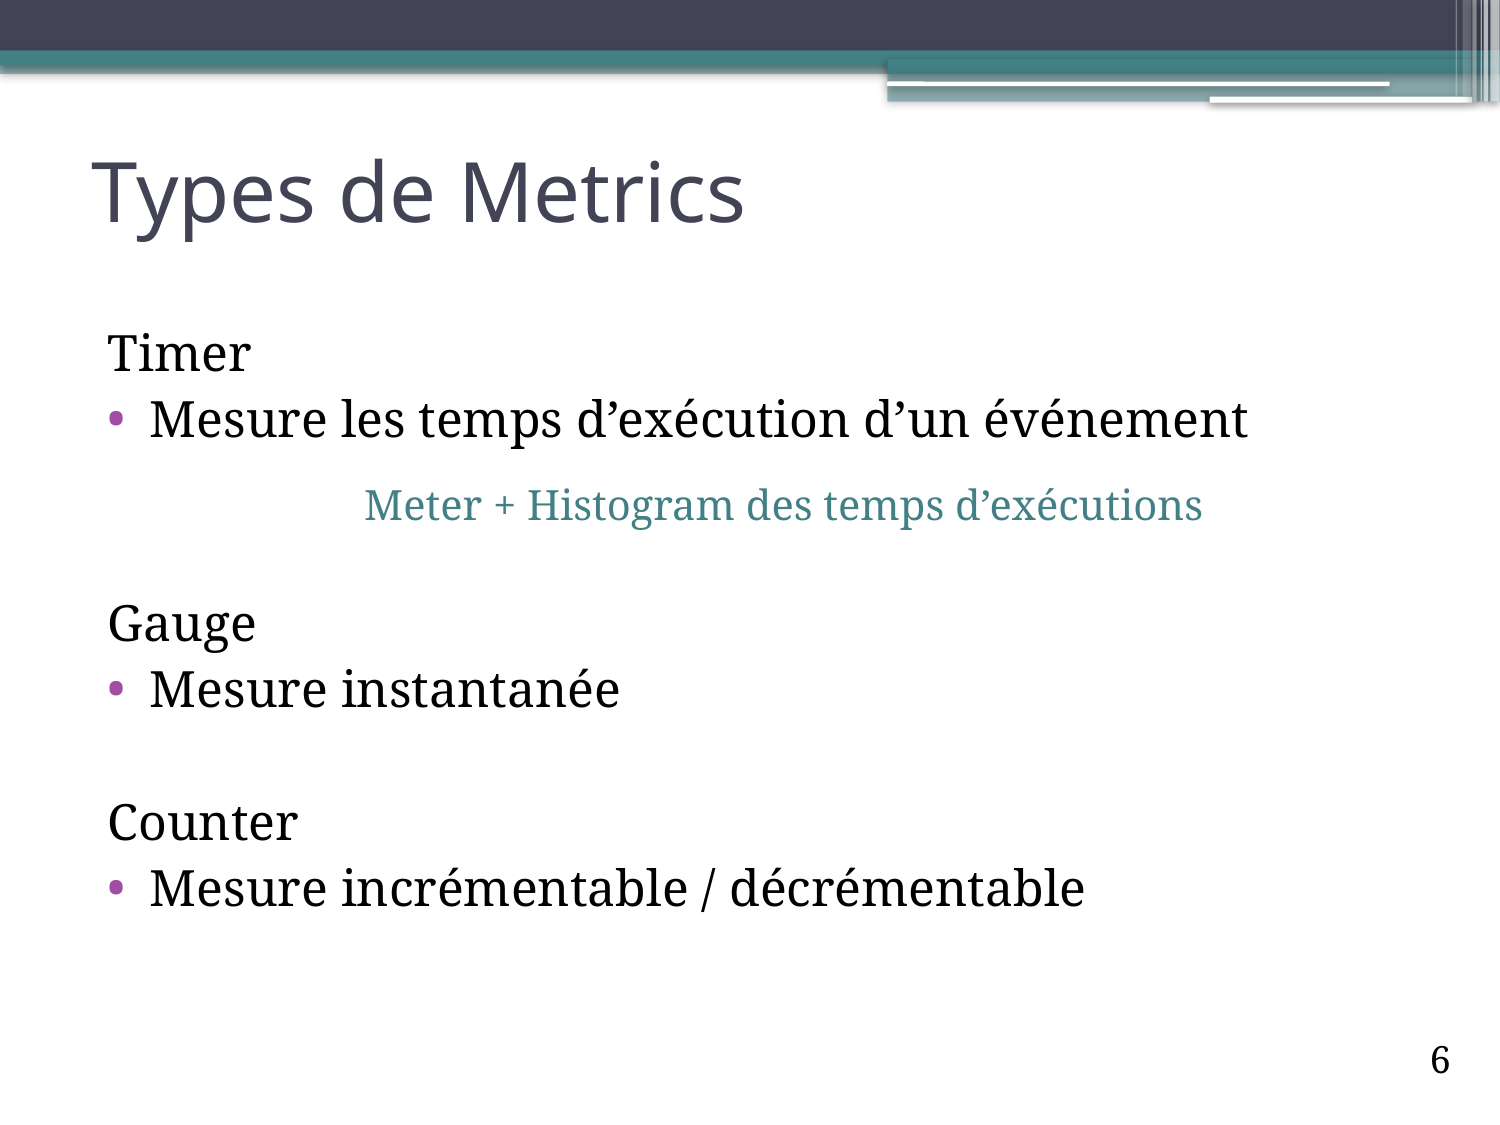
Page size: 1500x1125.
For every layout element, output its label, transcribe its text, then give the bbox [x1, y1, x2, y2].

list Timer Mesure les temps d’exécution d’un événement Meter + Histogram des temps d’exécutions Gauge Mesure instantanée Counter Mesure incrémentable / décrémentable [75, 313, 1425, 1024]
slide_number 6 [1340, 1035, 1466, 1095]
title Types de Metrics [76, 101, 1427, 277]
